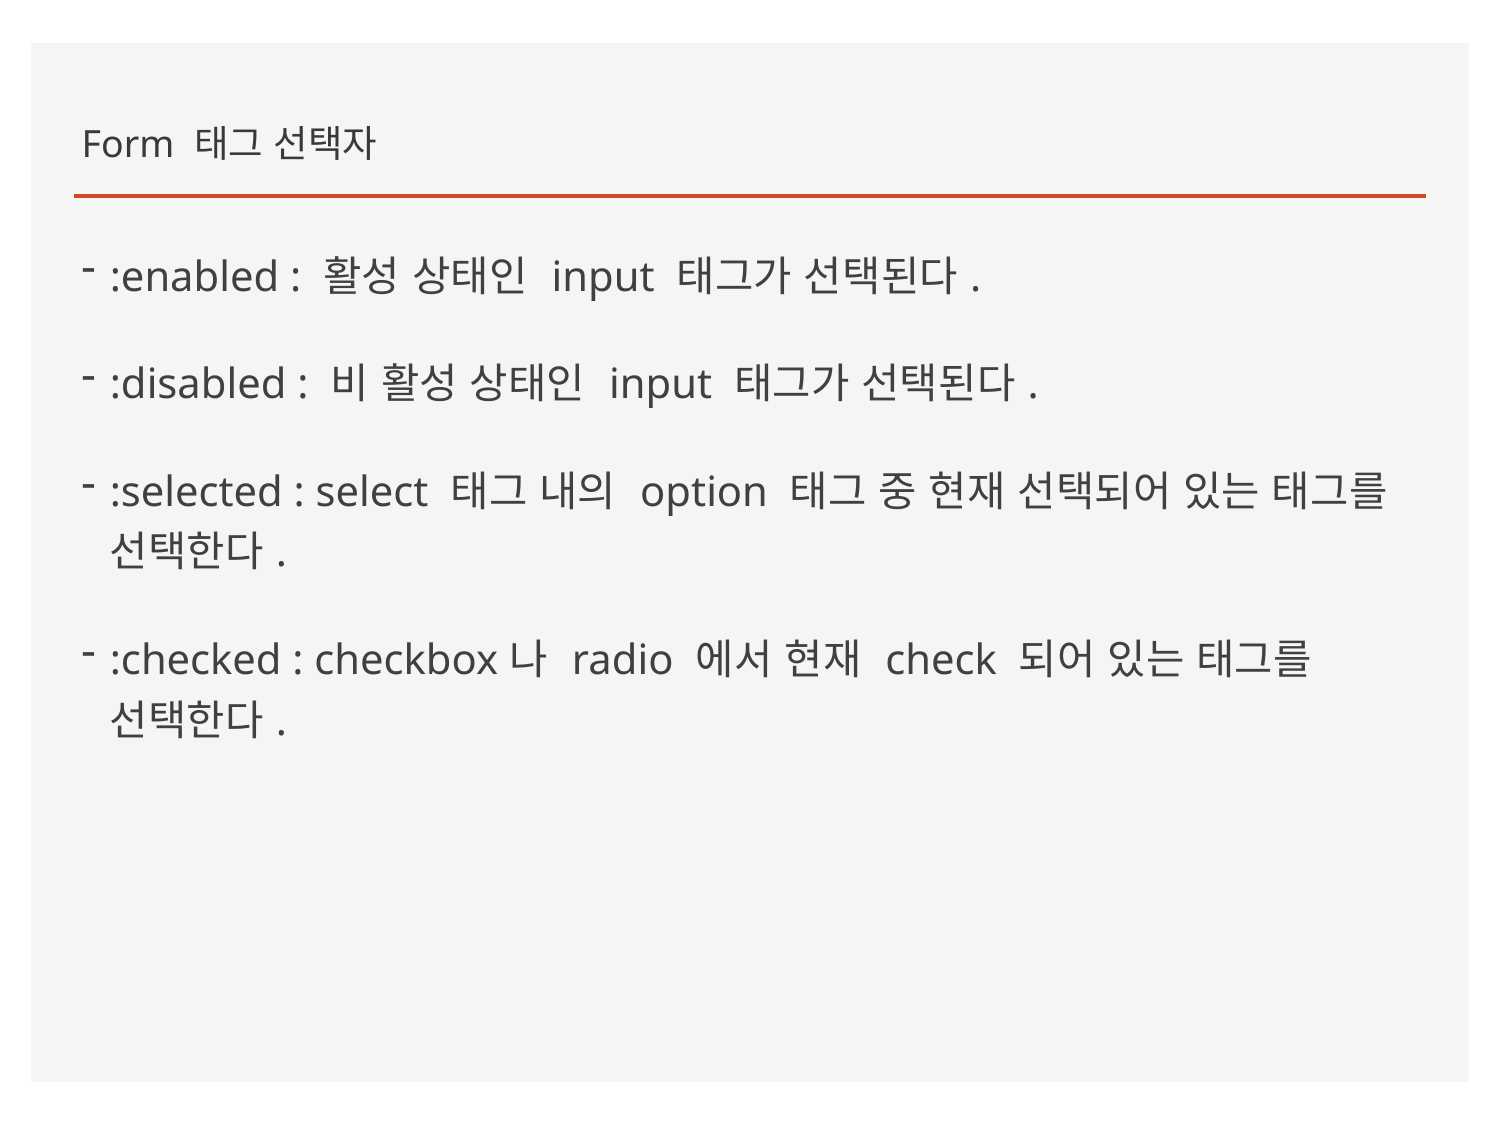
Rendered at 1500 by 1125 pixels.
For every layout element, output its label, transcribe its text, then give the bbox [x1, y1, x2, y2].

list Form 태그 선택자 [66, 95, 820, 175]
list :enabled : 활성 상태인 input 태그가 선택된다. :disabled : 비 활성 상태인 input 태그가 선택된다. :selected : select 태그 내의 option 태그 중 현재 선택되어 있는 태그를 선택한다. :checked : checkbox나 radio 에서 현재 check 되어 있는 태그를 선택한다. [66, 235, 1423, 973]
